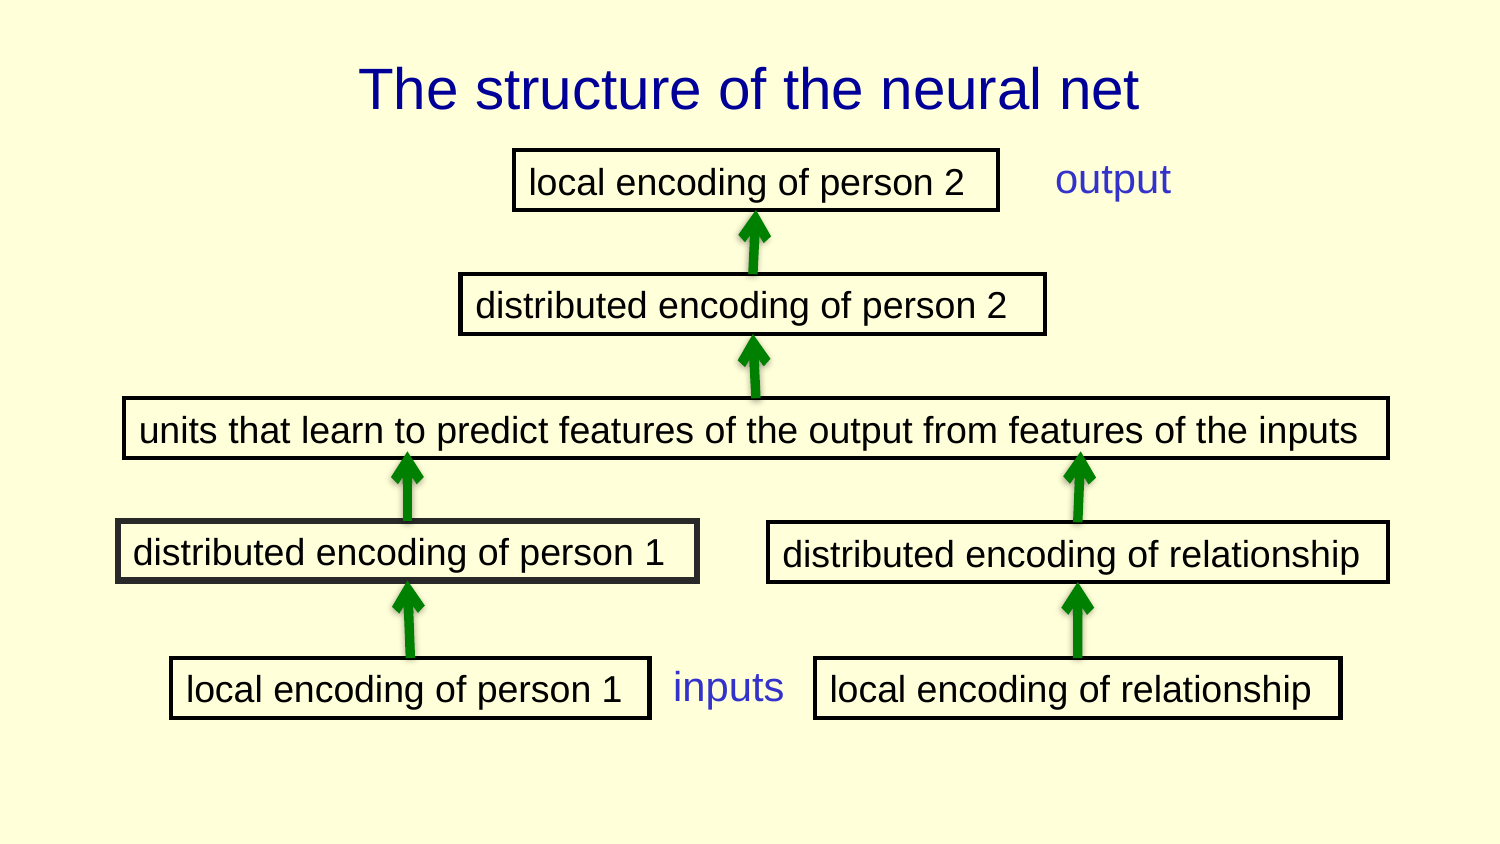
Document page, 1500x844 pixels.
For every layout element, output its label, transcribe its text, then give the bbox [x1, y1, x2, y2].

text_box distributed encoding of person 1 [118, 520, 697, 581]
text_box distributed encoding of relationship [767, 522, 1388, 582]
text_box inputs [658, 652, 800, 717]
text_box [752, 334, 757, 399]
text_box local encoding of person 2 [513, 150, 999, 210]
text_box units that learn to predict features of the output from features of the inputs [124, 398, 1388, 458]
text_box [752, 210, 757, 275]
text_box output [1040, 144, 1186, 209]
title The structure of the neural net [75, 15, 1425, 157]
text_box local encoding of relationship [814, 658, 1341, 718]
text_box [407, 581, 411, 659]
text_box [1077, 451, 1081, 523]
text_box local encoding of person 1 [171, 658, 650, 718]
text_box distributed encoding of person 2 [460, 274, 1046, 334]
